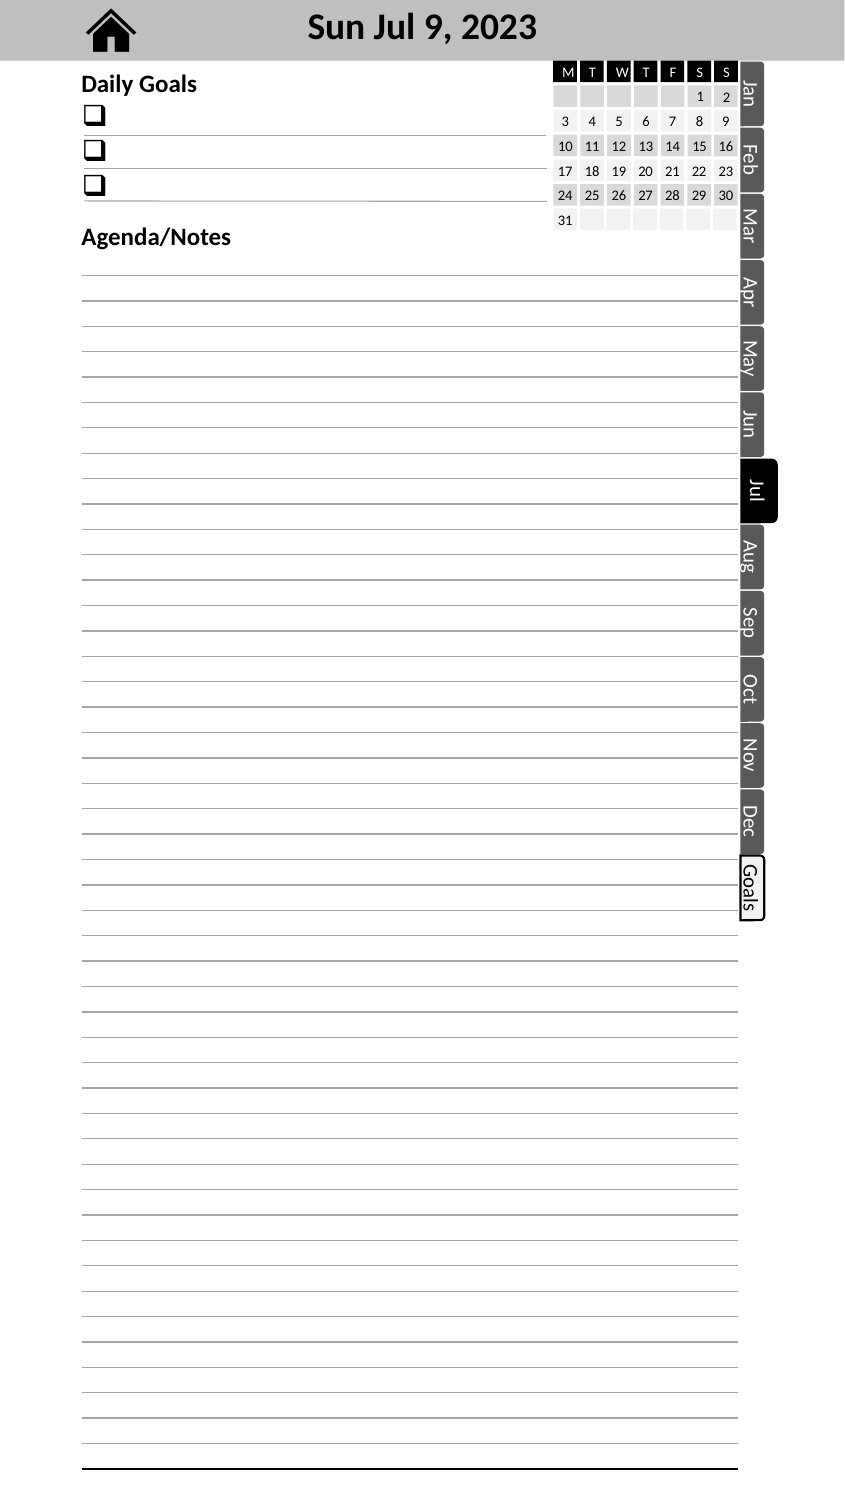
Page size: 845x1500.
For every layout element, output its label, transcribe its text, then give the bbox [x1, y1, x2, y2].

list Sun Jul 9, 2023 [190, 0, 655, 61]
picture [82, 1, 140, 59]
